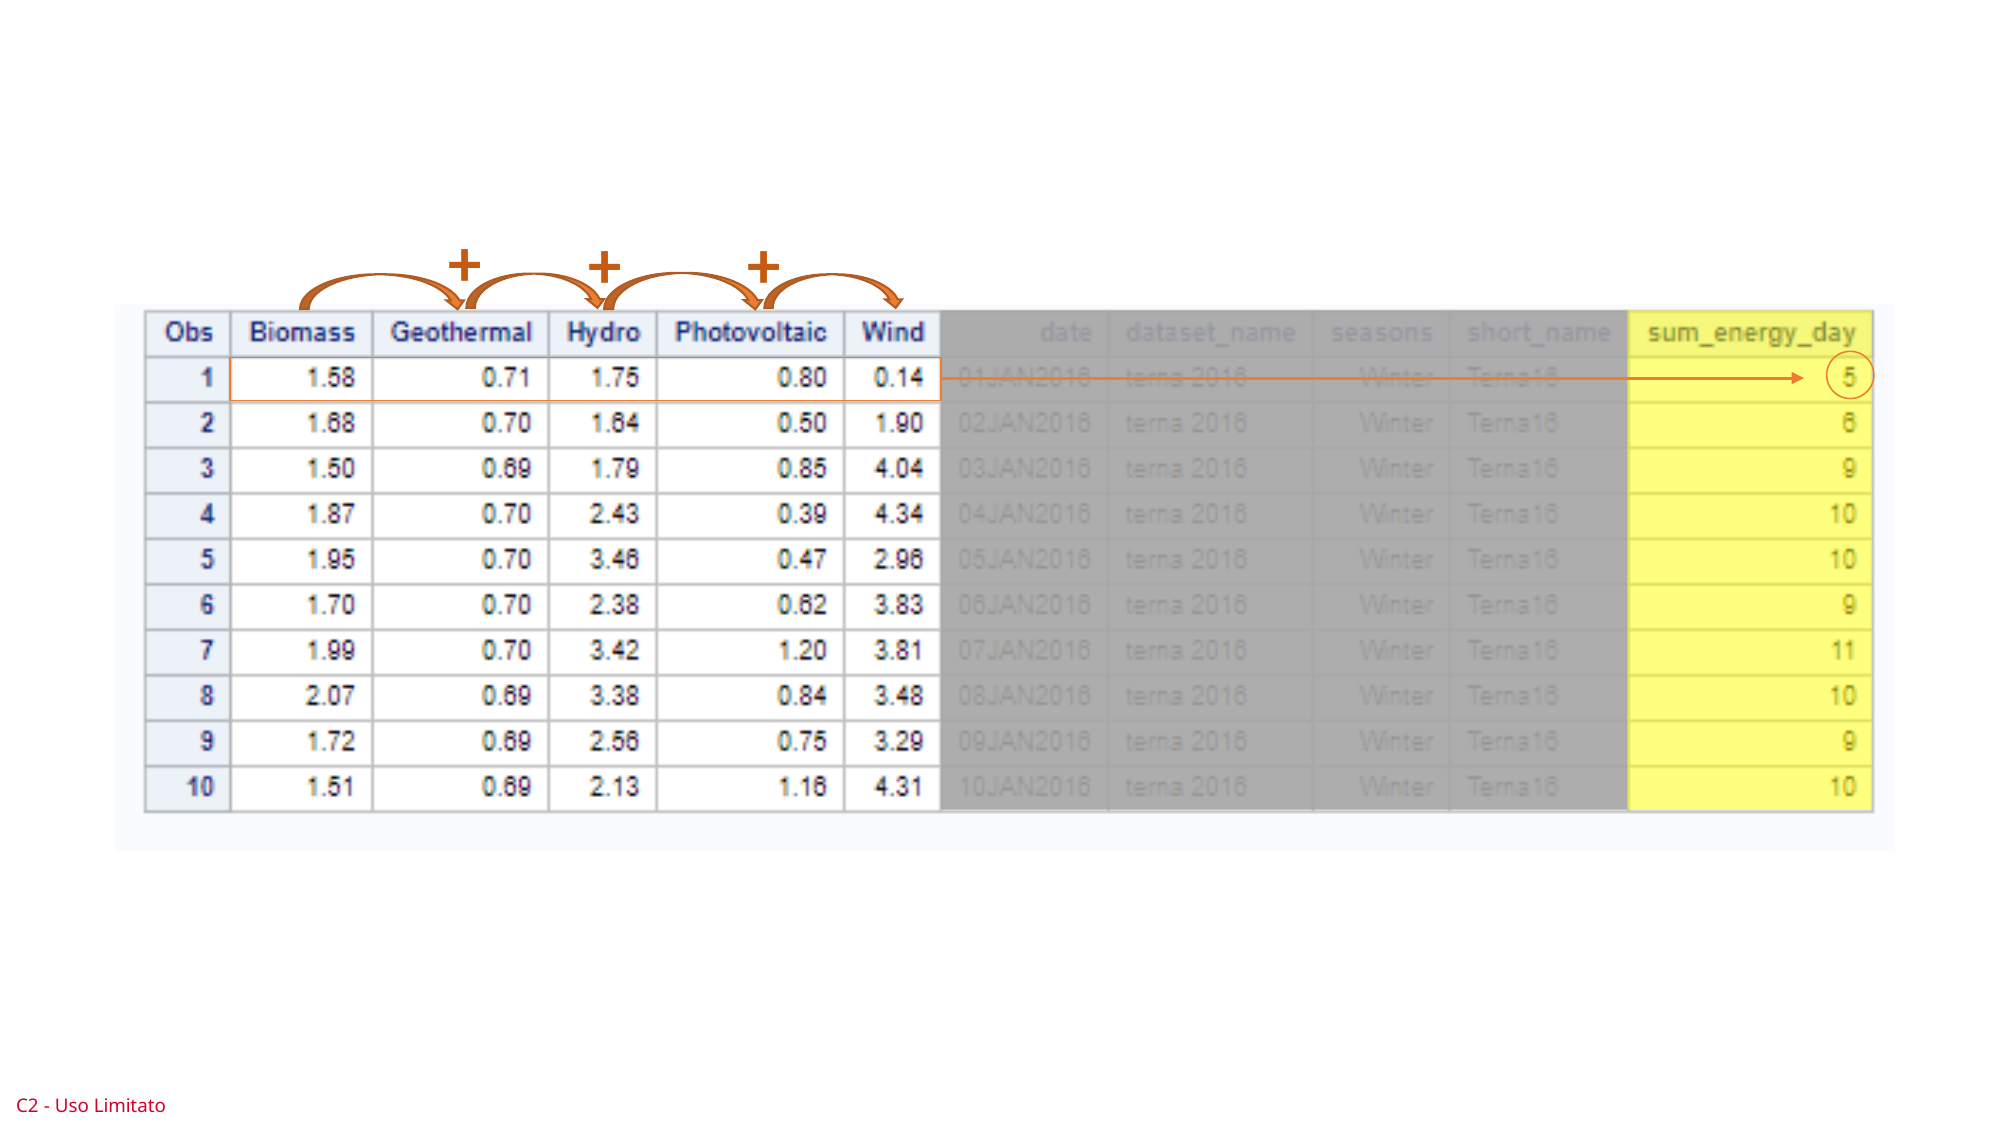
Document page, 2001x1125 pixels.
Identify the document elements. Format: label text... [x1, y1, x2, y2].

text_box + [732, 214, 784, 274]
text_box + [573, 214, 637, 274]
text_box + [433, 212, 497, 274]
picture [105, 274, 1895, 851]
